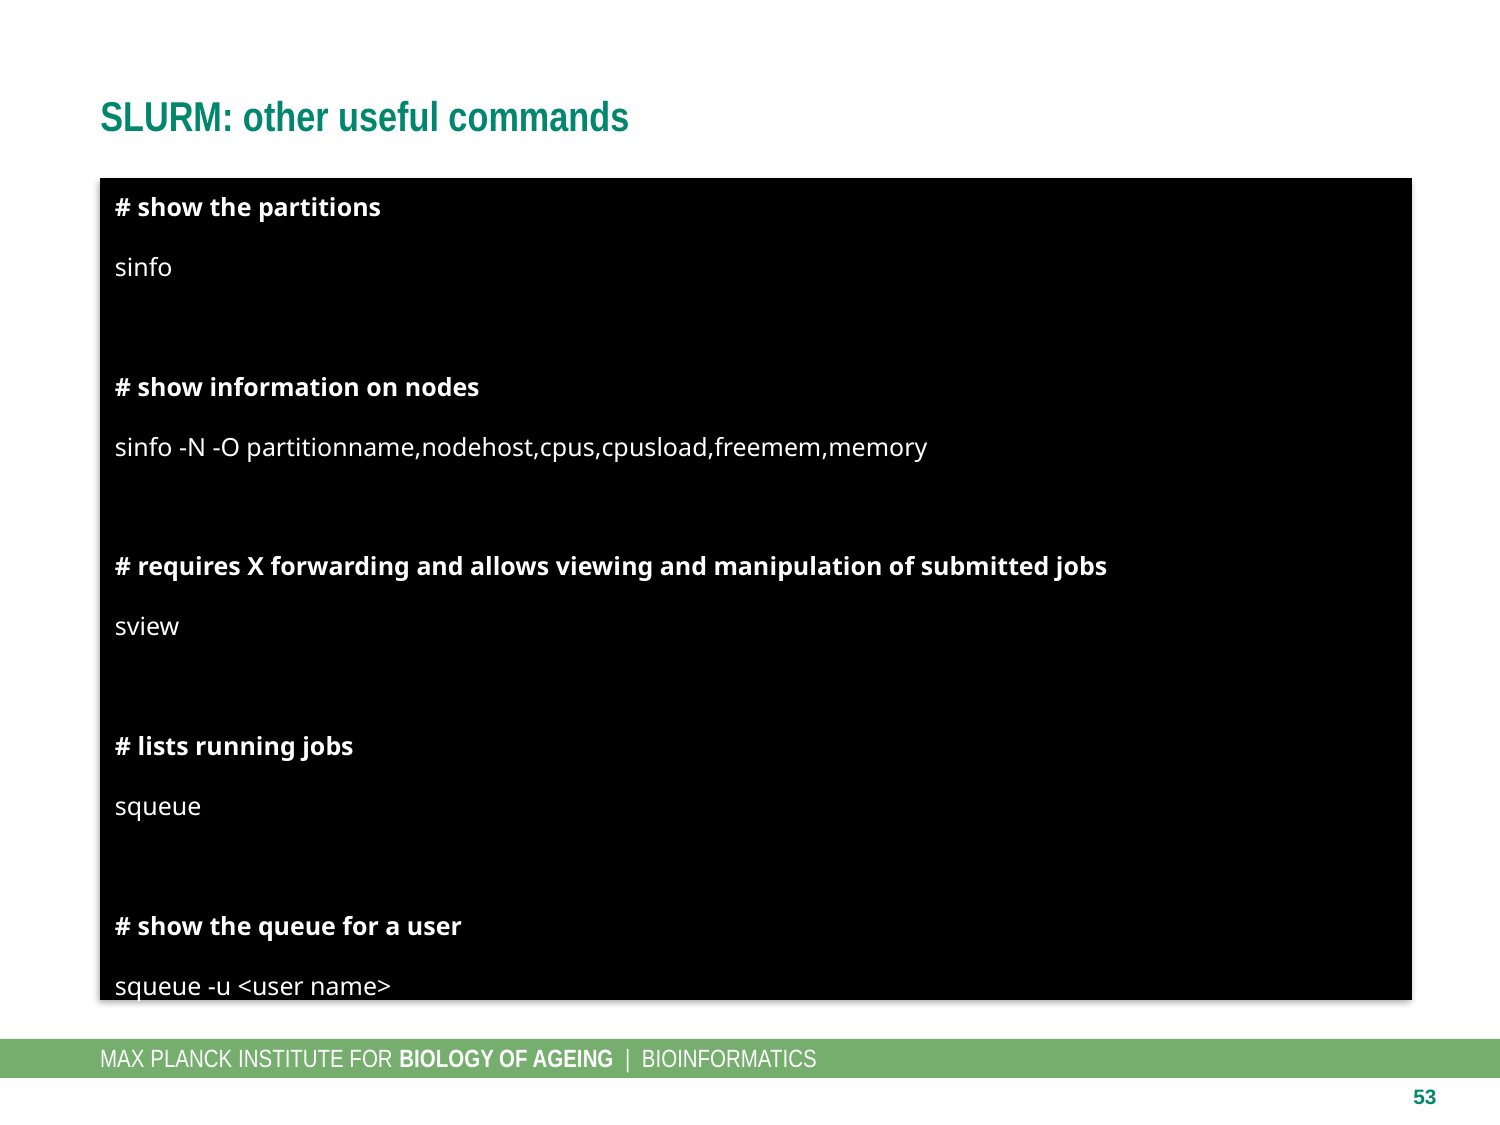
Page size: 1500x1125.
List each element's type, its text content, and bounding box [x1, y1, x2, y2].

text_box # show the partitions sinfo # show information on nodes sinfo -N -O partitionname,nodehost,cpus,cpusload,freemem,memory # requires X forwarding and allows viewing and manipulation of submitted jobs sview # lists running jobs squeue # show the queue for a user squeue -u <user name> [100, 154, 1451, 1068]
title SLURM: other useful commands [100, 45, 1317, 154]
slide_number 53 [1371, 1076, 1478, 1118]
